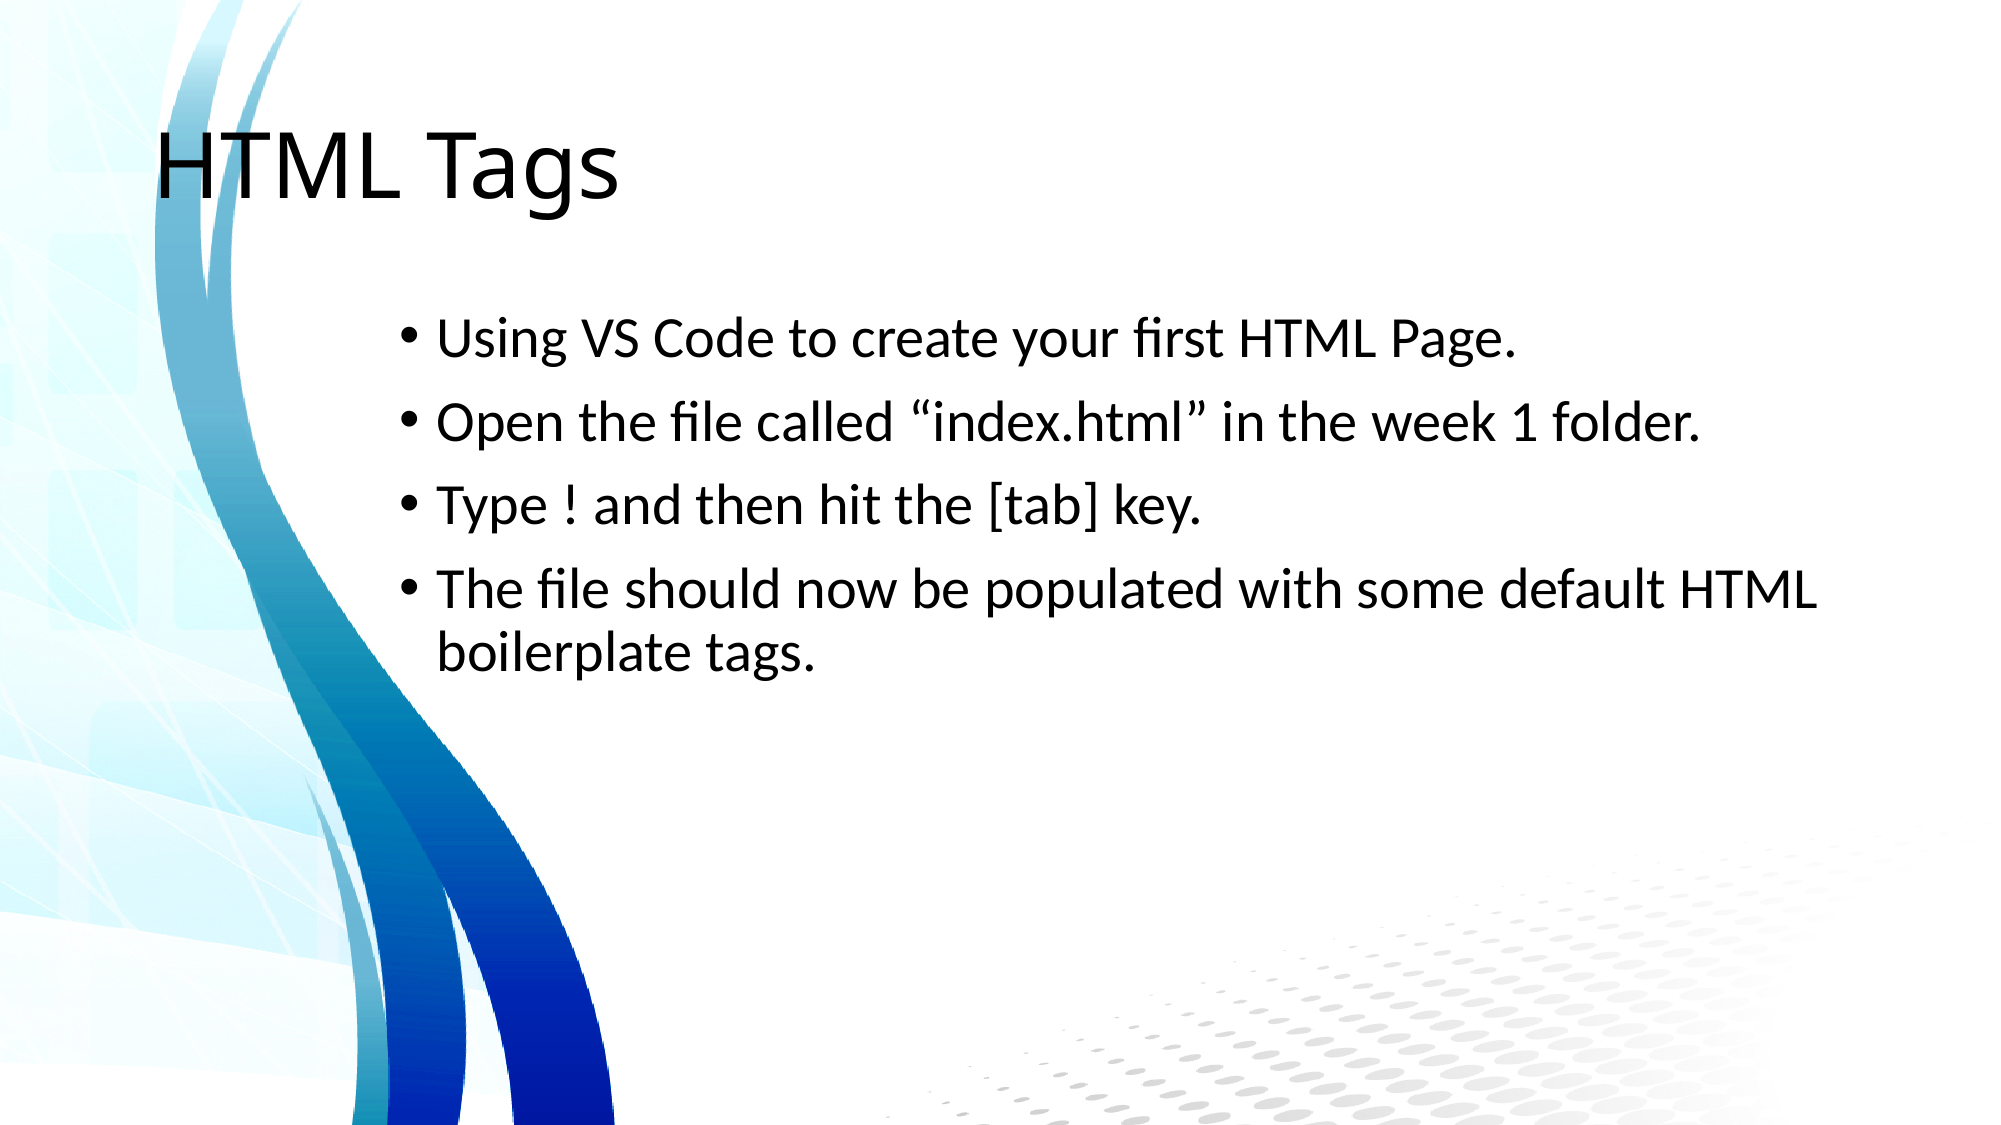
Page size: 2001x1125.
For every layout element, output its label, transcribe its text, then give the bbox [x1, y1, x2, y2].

title HTML Tags [137, 59, 1863, 278]
picture [0, 0, 2001, 1125]
list Using VS Code to create your first HTML Page. Open the file called “index.html” in the week 1 folder. Type ! and then hit the [tab] key. The file should now be populated with some default HTML boilerplate tags. [384, 299, 1863, 1014]
